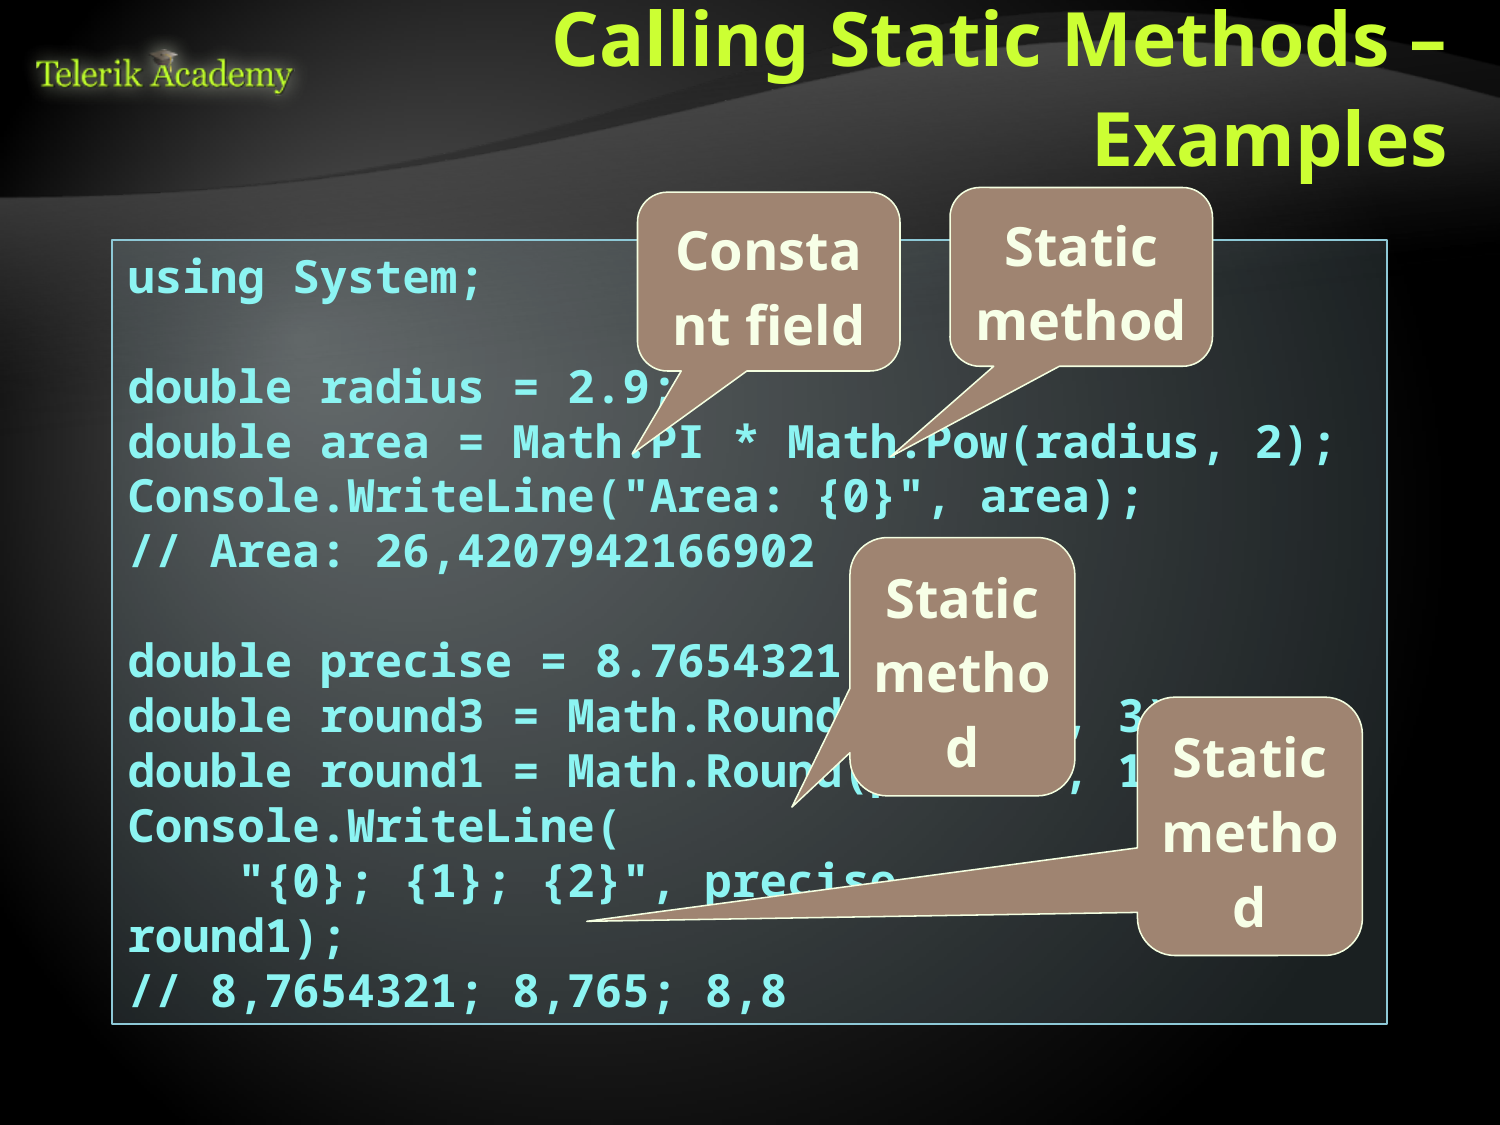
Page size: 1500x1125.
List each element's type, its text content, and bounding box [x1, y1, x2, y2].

text_box Static method [791, 537, 1075, 808]
text_box Constant field [632, 192, 901, 454]
text_box using System; double radius = 2.9; double area = Math.PI * Math.Pow(radius, 2); Console.WriteLine("Area: {0}", area); // Area: 26,4207942166902 double precise = 8.7654321; double round3 = Math.Round(precise, 3); double round1 = Math.Round(precise, 1); Console.WriteLine( "{0}; {1}; {2}", precise, round3, round1); // 8,7654321; 8,765; 8,8 [112, 239, 1388, 1025]
text_box Static method [890, 187, 1213, 457]
title Calling Static Methods – Examples [300, 12, 1463, 150]
picture [0, 0, 1500, 1125]
text_box Static method [586, 697, 1363, 956]
